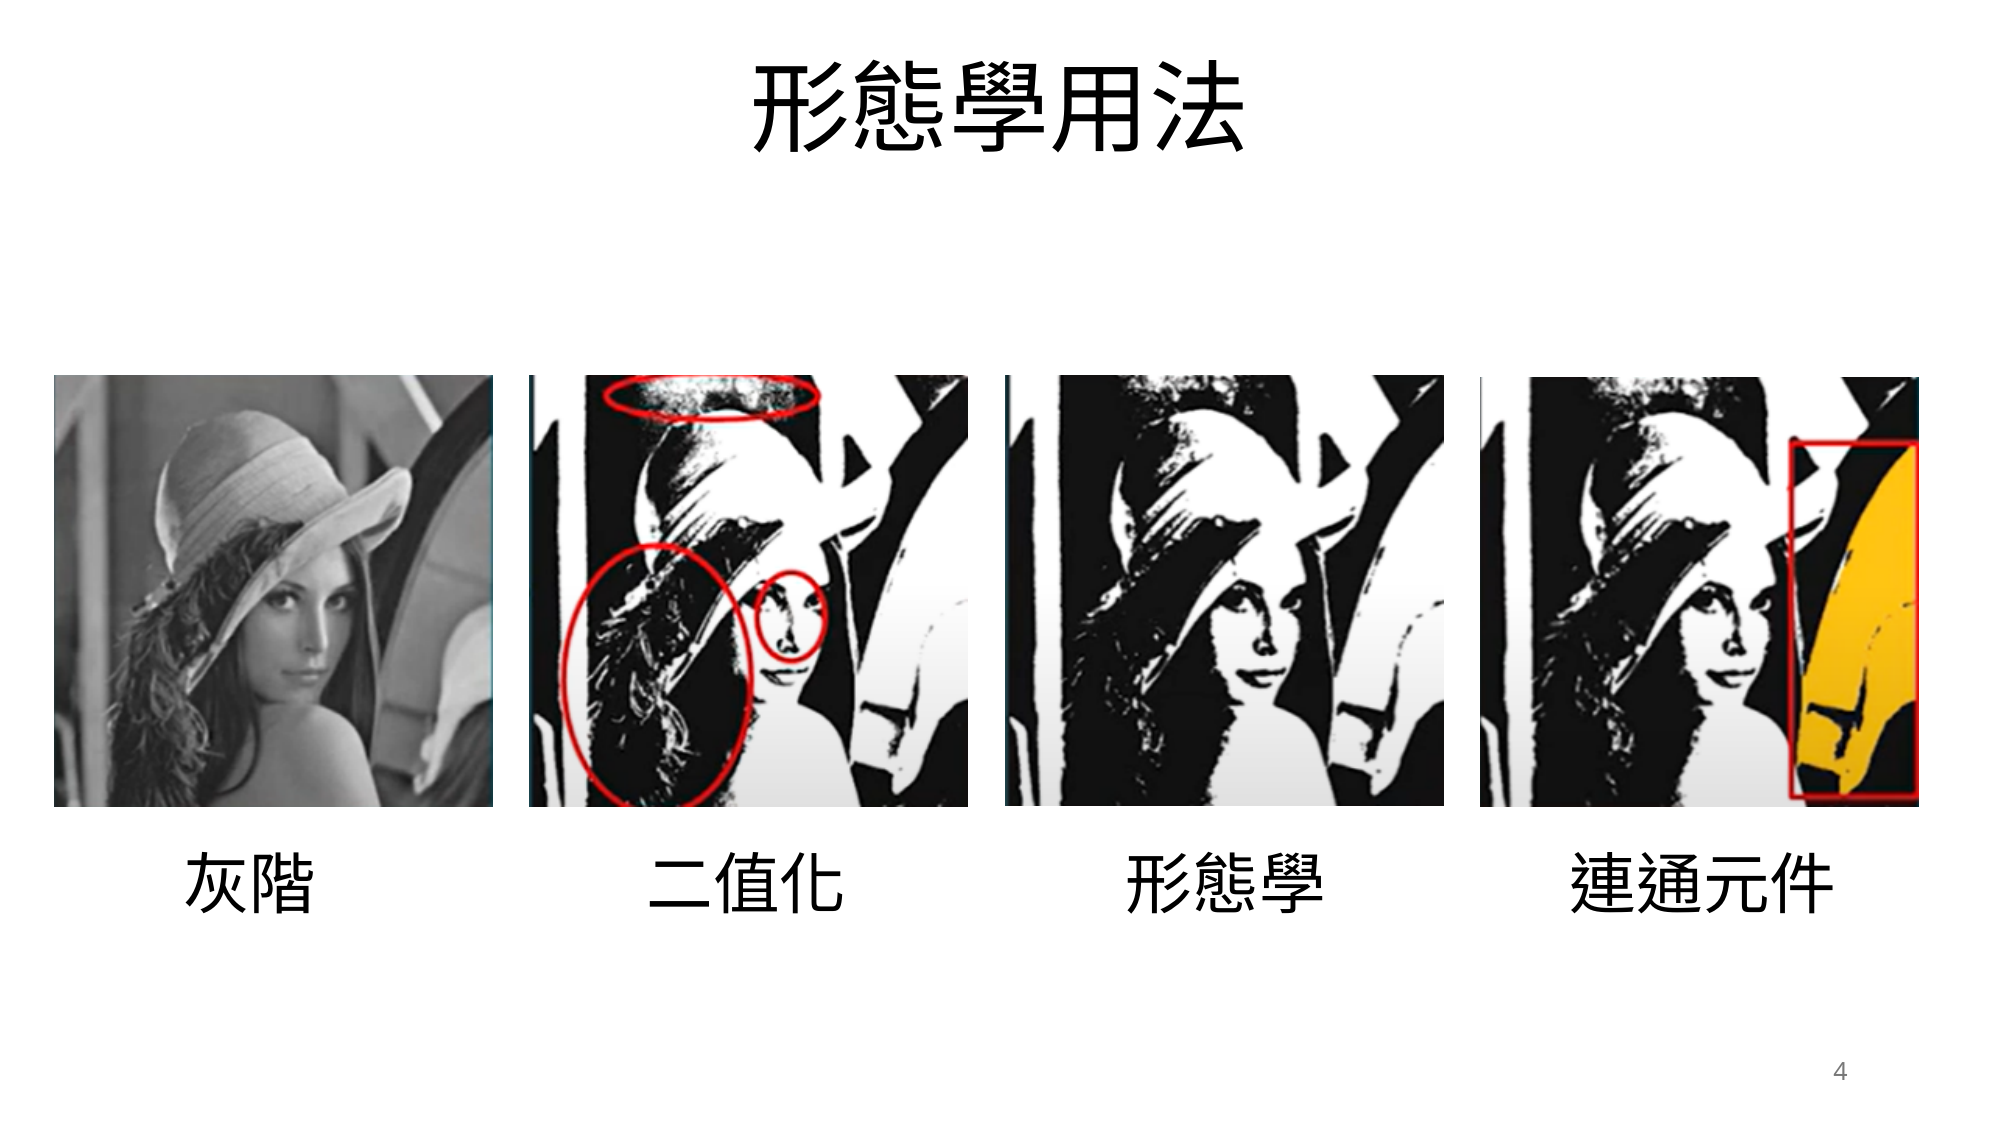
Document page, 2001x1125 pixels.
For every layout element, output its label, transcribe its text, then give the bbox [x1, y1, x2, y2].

text_box 二值化 [587, 822, 906, 930]
text_box 形態學用法 [0, 37, 2000, 173]
text_box 灰階 [164, 822, 336, 930]
picture [529, 375, 969, 808]
picture [1004, 375, 1444, 808]
text_box 形態學 [1066, 822, 1385, 930]
picture [1480, 375, 1920, 808]
text_box 連通元件 [1544, 822, 1863, 930]
picture [53, 375, 493, 808]
slide_number 4 [1412, 1042, 1863, 1103]
